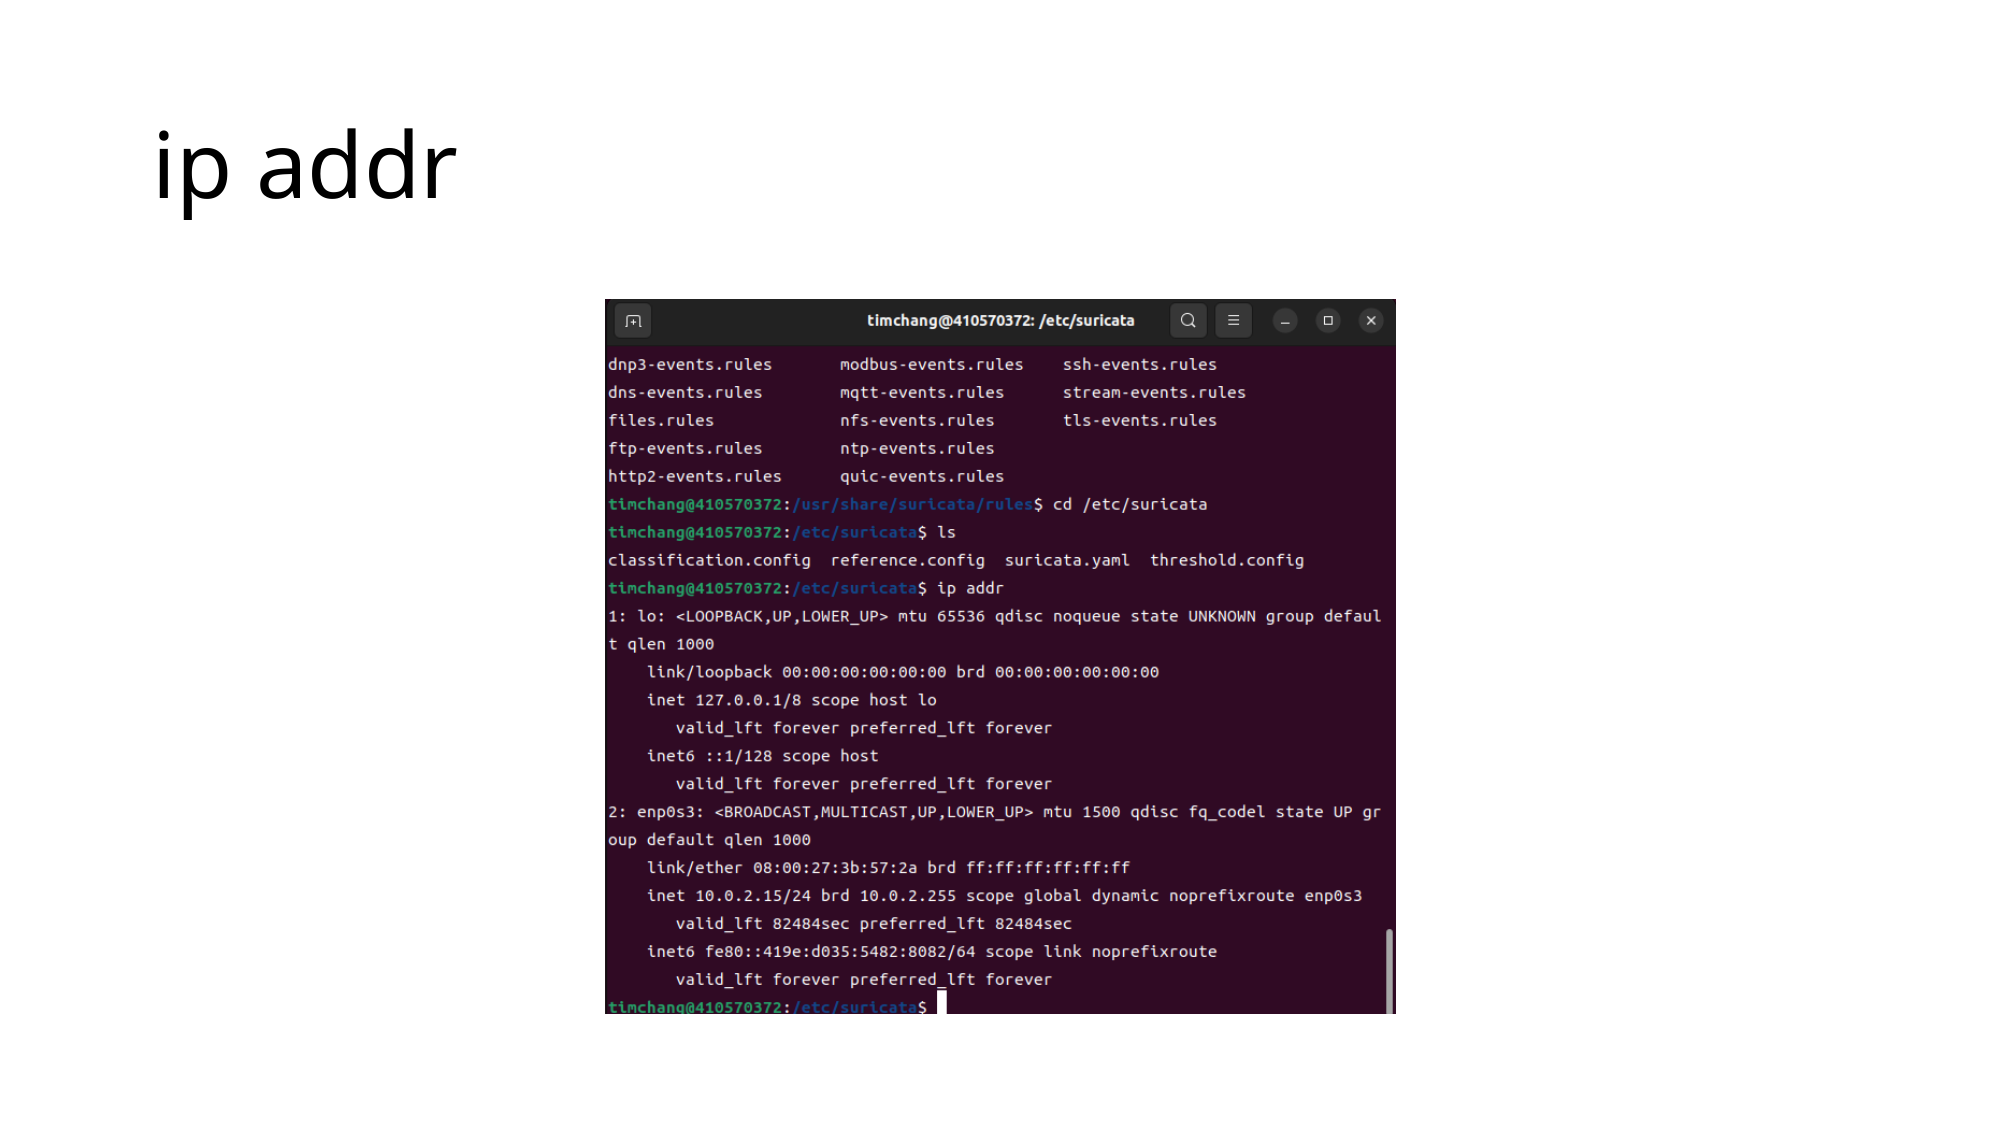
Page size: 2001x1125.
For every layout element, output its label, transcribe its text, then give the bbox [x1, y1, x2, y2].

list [604, 299, 1395, 1014]
title ip addr [137, 59, 1863, 278]
